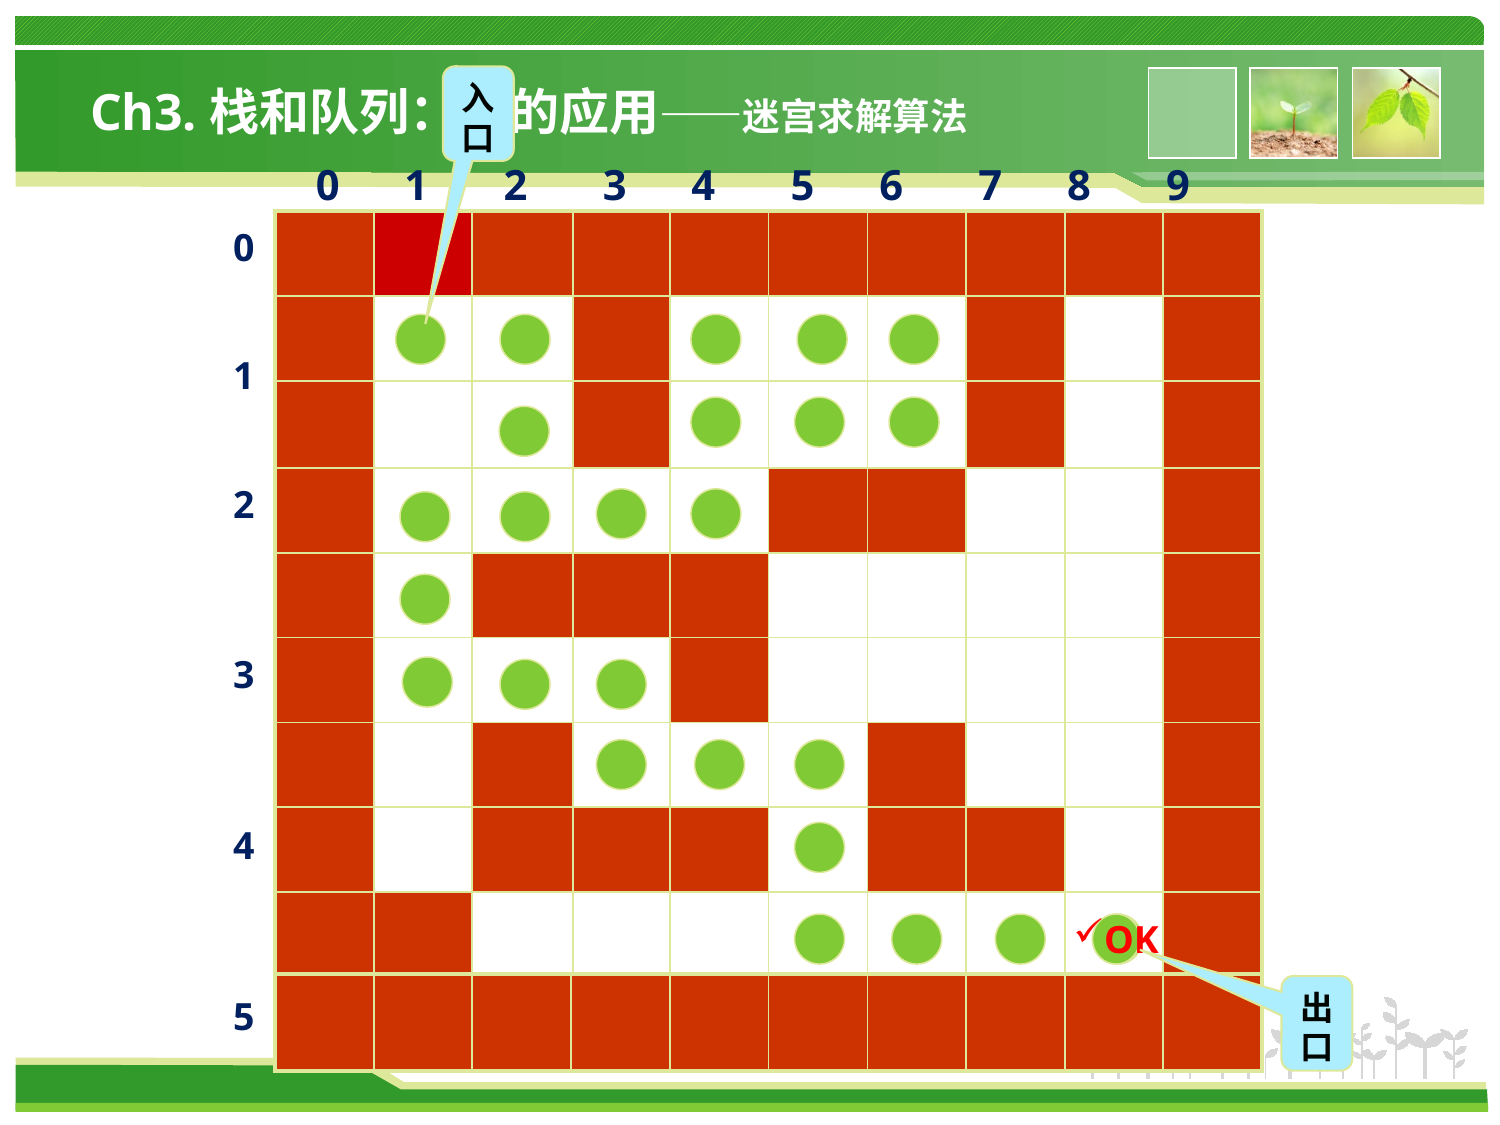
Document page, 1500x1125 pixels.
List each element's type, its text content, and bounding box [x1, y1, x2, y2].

table_header [574, 217, 669, 295]
table_cell [277, 808, 373, 891]
table_header [967, 976, 1064, 1069]
text_box [596, 488, 647, 539]
table_cell [967, 723, 1064, 806]
table_cell [473, 808, 572, 891]
table_cell [473, 554, 572, 637]
table_cell [1164, 469, 1260, 552]
table_header [1066, 217, 1162, 295]
table_cell [1066, 297, 1162, 380]
table_cell [967, 554, 1064, 637]
table_header [572, 976, 669, 1069]
table_cell [1164, 893, 1260, 972]
text_box [395, 314, 446, 365]
text_box [596, 739, 647, 790]
table_cell [868, 469, 965, 552]
table_cell [868, 554, 965, 637]
text_box [889, 397, 940, 448]
text_box [399, 491, 451, 542]
table_cell [1066, 638, 1162, 722]
table_cell [1066, 808, 1162, 891]
table_cell [671, 469, 768, 552]
table_cell [574, 554, 669, 637]
text_box [794, 822, 845, 873]
table_header [473, 217, 572, 295]
table_cell [473, 638, 572, 722]
table_cell [473, 469, 572, 552]
table_cell [967, 382, 1064, 467]
table_cell [1164, 638, 1260, 722]
table_cell [574, 808, 669, 891]
table_cell [671, 808, 768, 891]
table_cell [277, 723, 373, 806]
table_header [769, 976, 867, 1069]
table_header [277, 976, 373, 1069]
table_cell [375, 554, 471, 637]
text_box 出口 [1139, 949, 1353, 1071]
table_cell [769, 638, 867, 722]
table_cell [769, 808, 867, 891]
table_header [434, 217, 471, 295]
table_cell [769, 469, 867, 552]
table_header [277, 213, 373, 295]
table_cell [769, 723, 867, 806]
table_cell [671, 382, 768, 467]
table_cell [473, 382, 572, 467]
table_cell [868, 297, 965, 380]
text_box [797, 314, 848, 365]
table_cell [1164, 808, 1260, 891]
table_cell [375, 723, 471, 806]
text_box [694, 739, 745, 790]
table_header [671, 976, 768, 1069]
table_header [769, 217, 867, 295]
table_cell [574, 893, 669, 972]
table_header [868, 217, 965, 295]
table_cell [967, 469, 1064, 552]
text_box [891, 914, 942, 965]
table_cell [375, 638, 471, 722]
text_box [794, 397, 845, 448]
table_cell [574, 638, 669, 722]
text_box [500, 491, 551, 542]
table_cell [574, 297, 669, 380]
table_cell [1164, 297, 1260, 380]
table_header [375, 976, 471, 1069]
table_cell [375, 382, 471, 467]
table_cell [868, 638, 965, 722]
table_cell [1164, 554, 1260, 637]
title Ch3.栈和队列：栈的应用——迷宫求解算法 [74, 38, 1138, 182]
table_cell [868, 723, 965, 806]
table_cell [967, 638, 1064, 722]
text_box [995, 914, 1046, 965]
text_box [402, 657, 453, 708]
text_box [499, 406, 550, 457]
text_box [500, 314, 551, 365]
table_cell [375, 297, 471, 380]
picture [1353, 69, 1439, 157]
table_cell [574, 723, 669, 806]
table_cell [769, 554, 867, 637]
table_header [868, 976, 965, 1069]
table_cell [868, 808, 965, 891]
table_cell [473, 297, 572, 380]
table_cell [277, 297, 373, 380]
table_header [967, 217, 1064, 295]
table_cell [1164, 723, 1260, 806]
table_cell [671, 893, 768, 972]
table_cell [967, 893, 1064, 972]
table_cell [1066, 554, 1162, 637]
table_cell [375, 469, 471, 552]
table_cell [769, 382, 867, 467]
table_cell [277, 469, 373, 552]
text_box [889, 314, 940, 365]
table_cell [574, 382, 669, 467]
text_box [690, 397, 741, 448]
text_box [690, 488, 741, 539]
text_box [500, 659, 551, 710]
table_cell [868, 893, 965, 972]
table_cell [671, 297, 768, 380]
text_box [794, 914, 845, 965]
table_cell [967, 297, 1064, 380]
table_header [375, 217, 444, 295]
table_cell [769, 297, 867, 380]
text_box 0 1 2 3 4 5 6 7 8 9 [301, 182, 450, 217]
table_cell [277, 554, 373, 637]
table_cell [473, 723, 572, 806]
picture [1251, 69, 1337, 157]
text_box [399, 574, 451, 625]
table_header [1066, 976, 1162, 1069]
table_header [671, 217, 768, 295]
text_box [596, 659, 647, 710]
table_header [473, 976, 570, 1069]
table_header [1164, 976, 1260, 1069]
table_cell [671, 554, 768, 637]
table_cell [1164, 382, 1260, 467]
table_cell [1066, 382, 1162, 467]
text_box [794, 739, 845, 790]
table_cell [967, 808, 1064, 891]
table_cell [277, 893, 373, 972]
table_header [1164, 217, 1260, 295]
table_cell [1066, 469, 1162, 552]
table_cell [769, 893, 867, 972]
table_cell [671, 638, 768, 722]
table_cell [375, 808, 471, 891]
table_cell [473, 893, 572, 972]
text_box 0 1 2 3 4 5 6 7 8 9 [457, 151, 1317, 217]
table_cell [375, 893, 471, 972]
text_box 0 1 2 3 4 5 6 7 8 9 [218, 220, 266, 1125]
table_cell [1066, 893, 1162, 972]
text_box [690, 314, 741, 365]
slide_number [499, 1073, 782, 1084]
table_cell [574, 469, 669, 552]
table_cell [277, 638, 373, 722]
table_cell [1066, 723, 1162, 806]
text_box 入口 [425, 66, 514, 324]
table_cell [868, 382, 965, 467]
text_box OK [1092, 914, 1140, 965]
table_cell [277, 382, 373, 467]
table_cell [671, 723, 768, 806]
